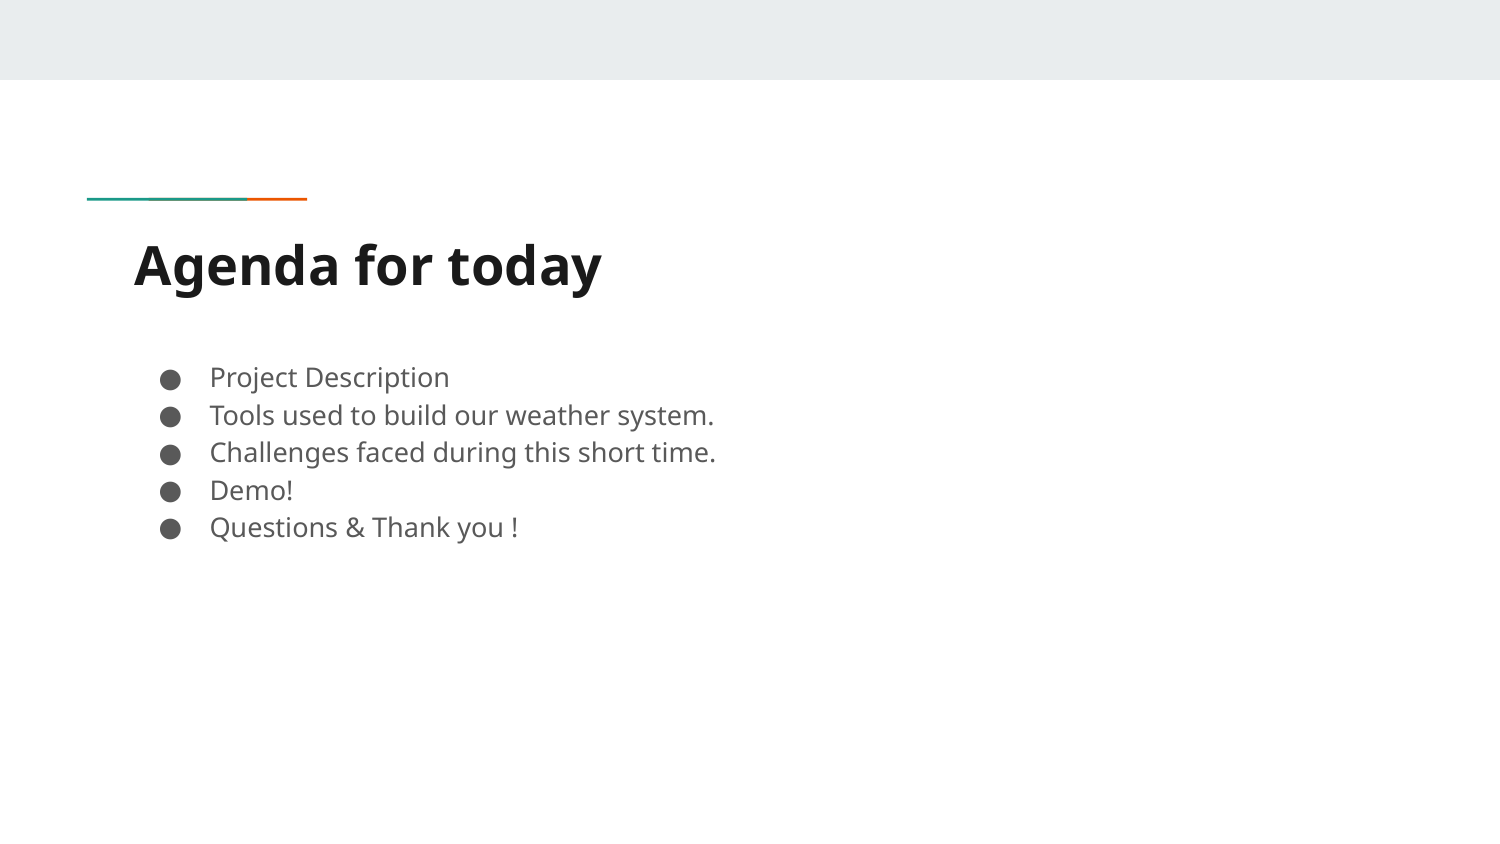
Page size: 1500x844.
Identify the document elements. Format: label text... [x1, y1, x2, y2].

list Project Description Tools used to build our weather system. Challenges faced during this short time. Demo! Questions & Thank you ! [119, 341, 1381, 712]
title Agenda for today [119, 216, 1381, 305]
